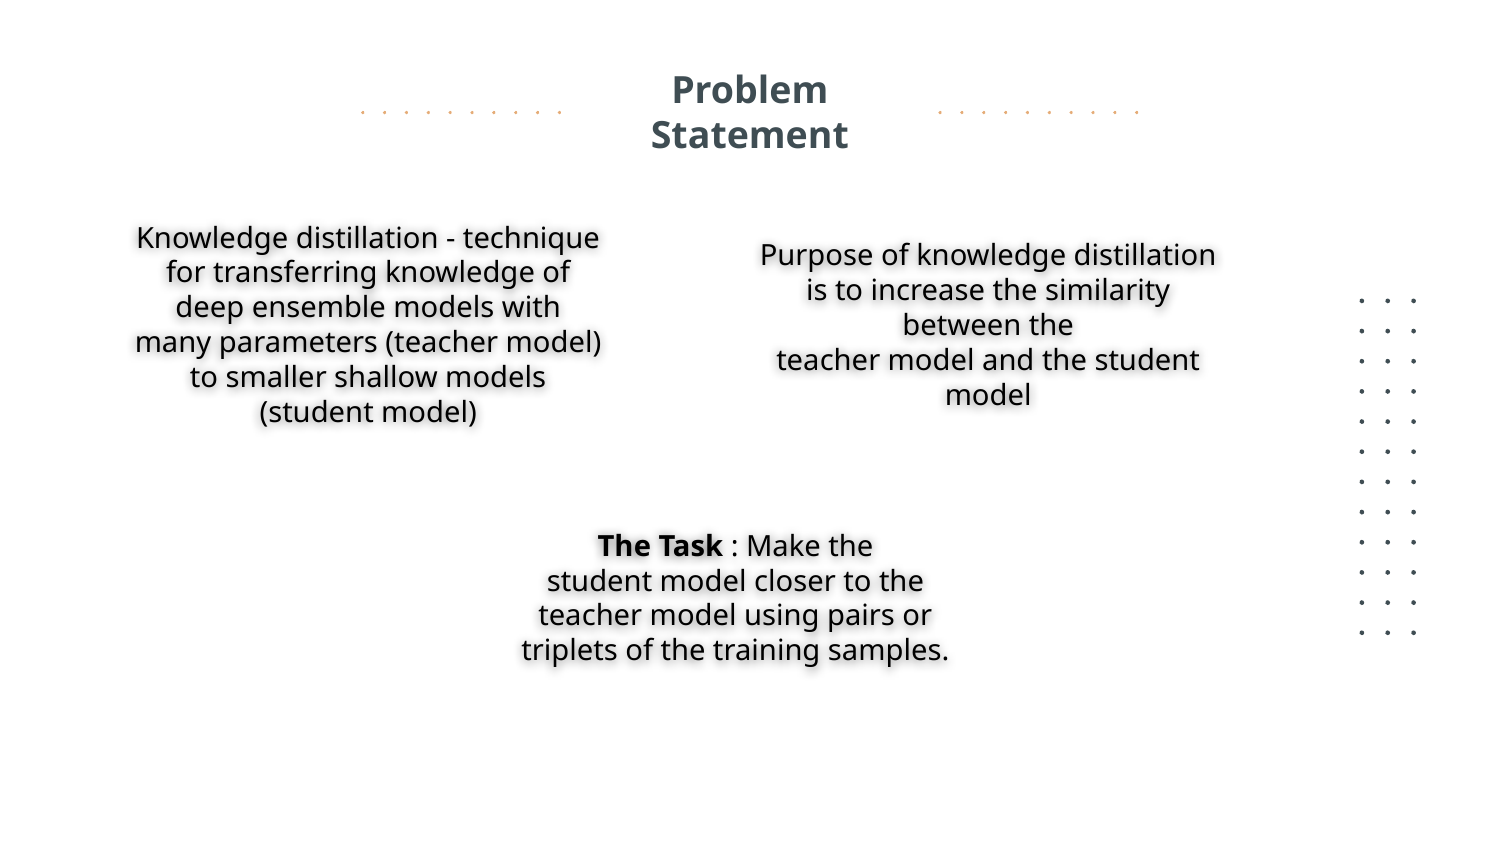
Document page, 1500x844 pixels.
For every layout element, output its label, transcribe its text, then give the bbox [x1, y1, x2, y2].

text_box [360, 110, 562, 115]
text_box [938, 110, 1140, 115]
title Problem Statement [278, 51, 1222, 157]
text_box Knowledge distillation - technique for transferring knowledge of deep ensemble models with many parameters (teacher model) to smaller shallow models (student model) [118, 203, 618, 444]
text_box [1358, 298, 1417, 636]
text_box The Task : Make the student model closer to the teacher model using pairs or triplets of the training samples. [485, 511, 986, 682]
text_box Purpose of knowledge distillation is to increase the similarity between the teacher model and the student model [738, 221, 1238, 427]
